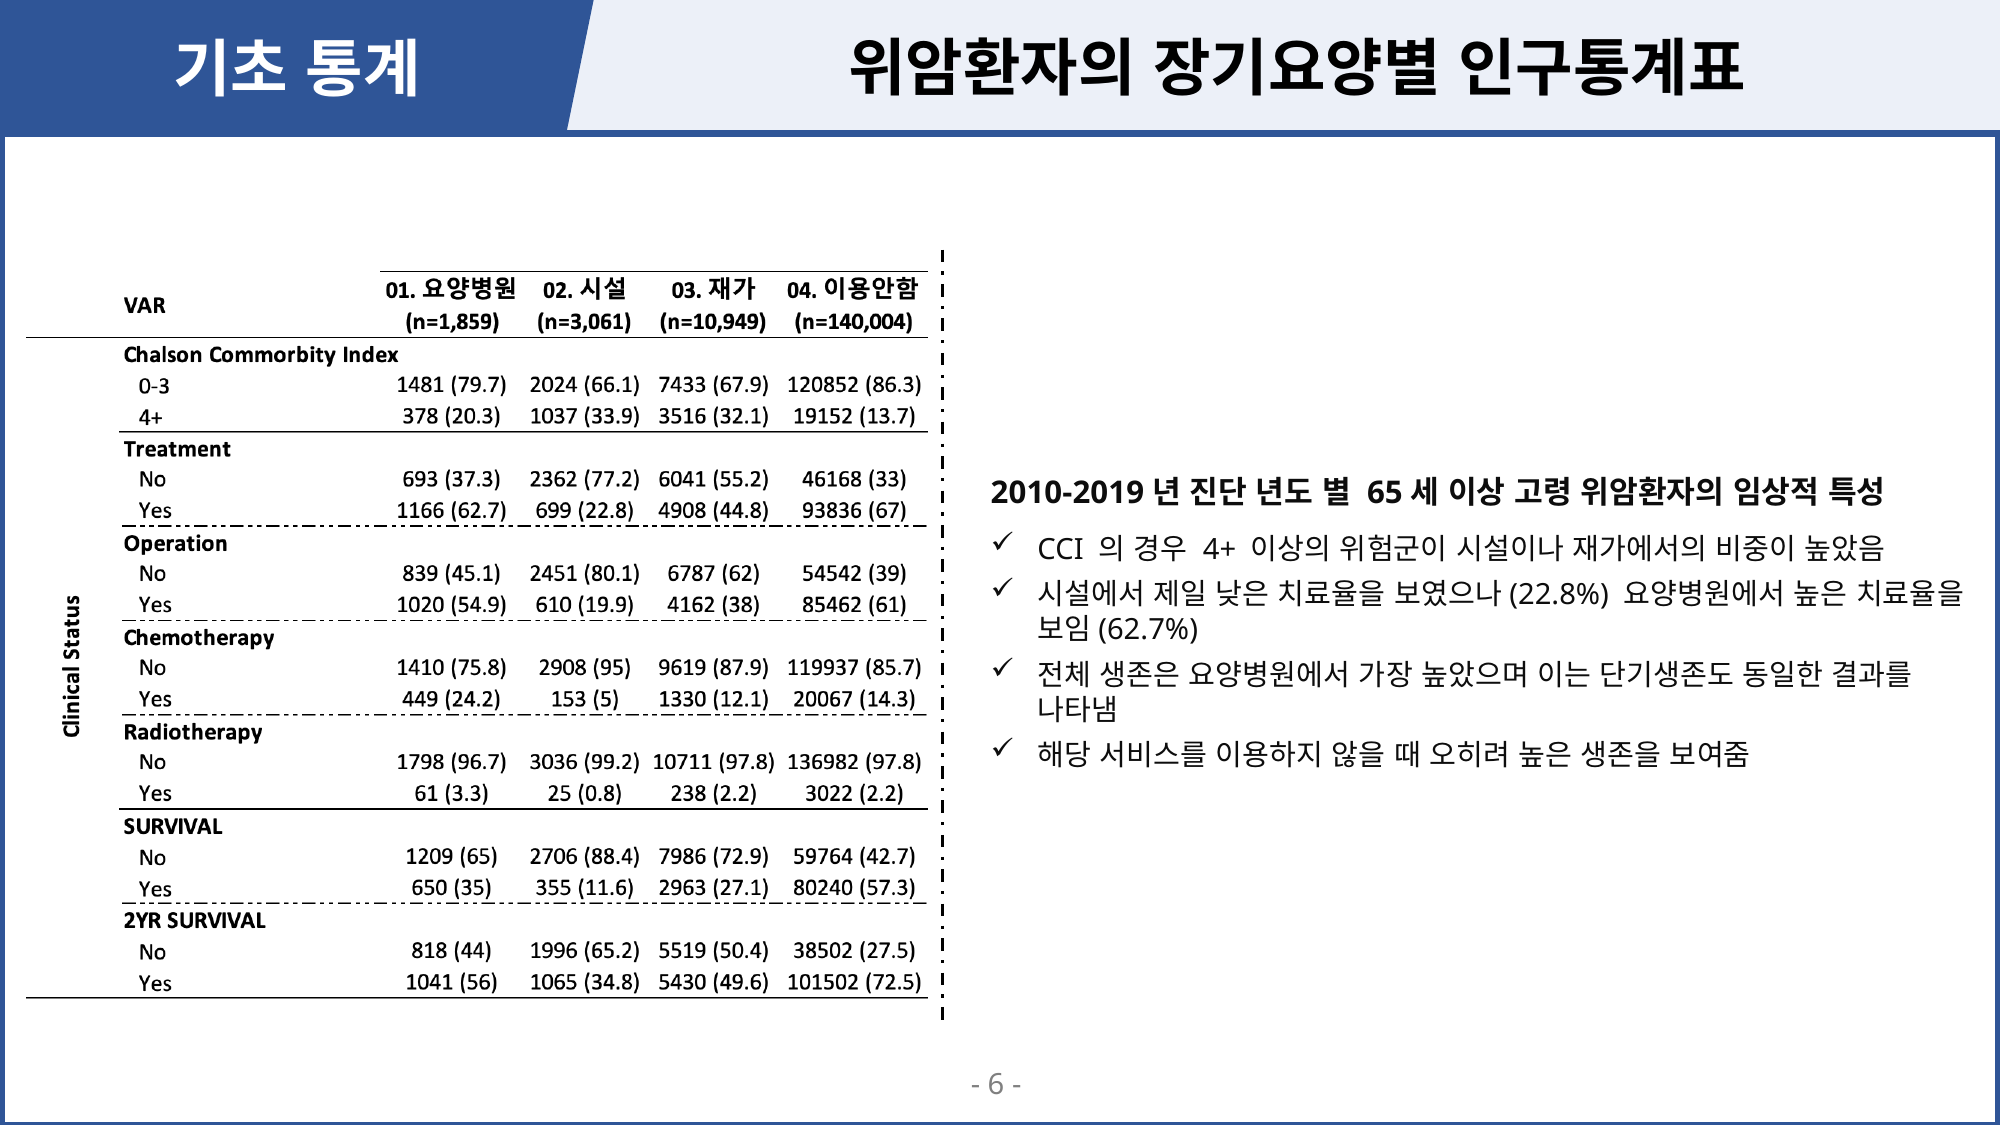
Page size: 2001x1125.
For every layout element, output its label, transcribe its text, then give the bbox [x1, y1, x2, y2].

text_box 기초 통계 [0, 0, 595, 137]
text_box 위암환자의 장기요양별 인구통계표 [594, 20, 2000, 111]
text_box [1, 132, 1999, 1125]
picture [11, 257, 941, 1013]
text_box [568, 0, 2000, 136]
text_box 2010-2019년 진단 년도 별 65세 이상 고령 위암환자의 임상적 특성 CCI 의 경우 4+ 이상의 위험군이 시설이나 재가에서의 비중이 높았음 시설에서 제일 낮은 치료율을 보였으나(22.8%) 요양병원에서 높은 치료율을 보임(62.7%) 전체 생존은 요양병원에서 가장 높았으며 이는 단기생존도 동일한 결과를 나타냄 해당 서비스를 이용하지 않을 때 오히려 높은 생존을 보여줌 [973, 464, 1981, 779]
